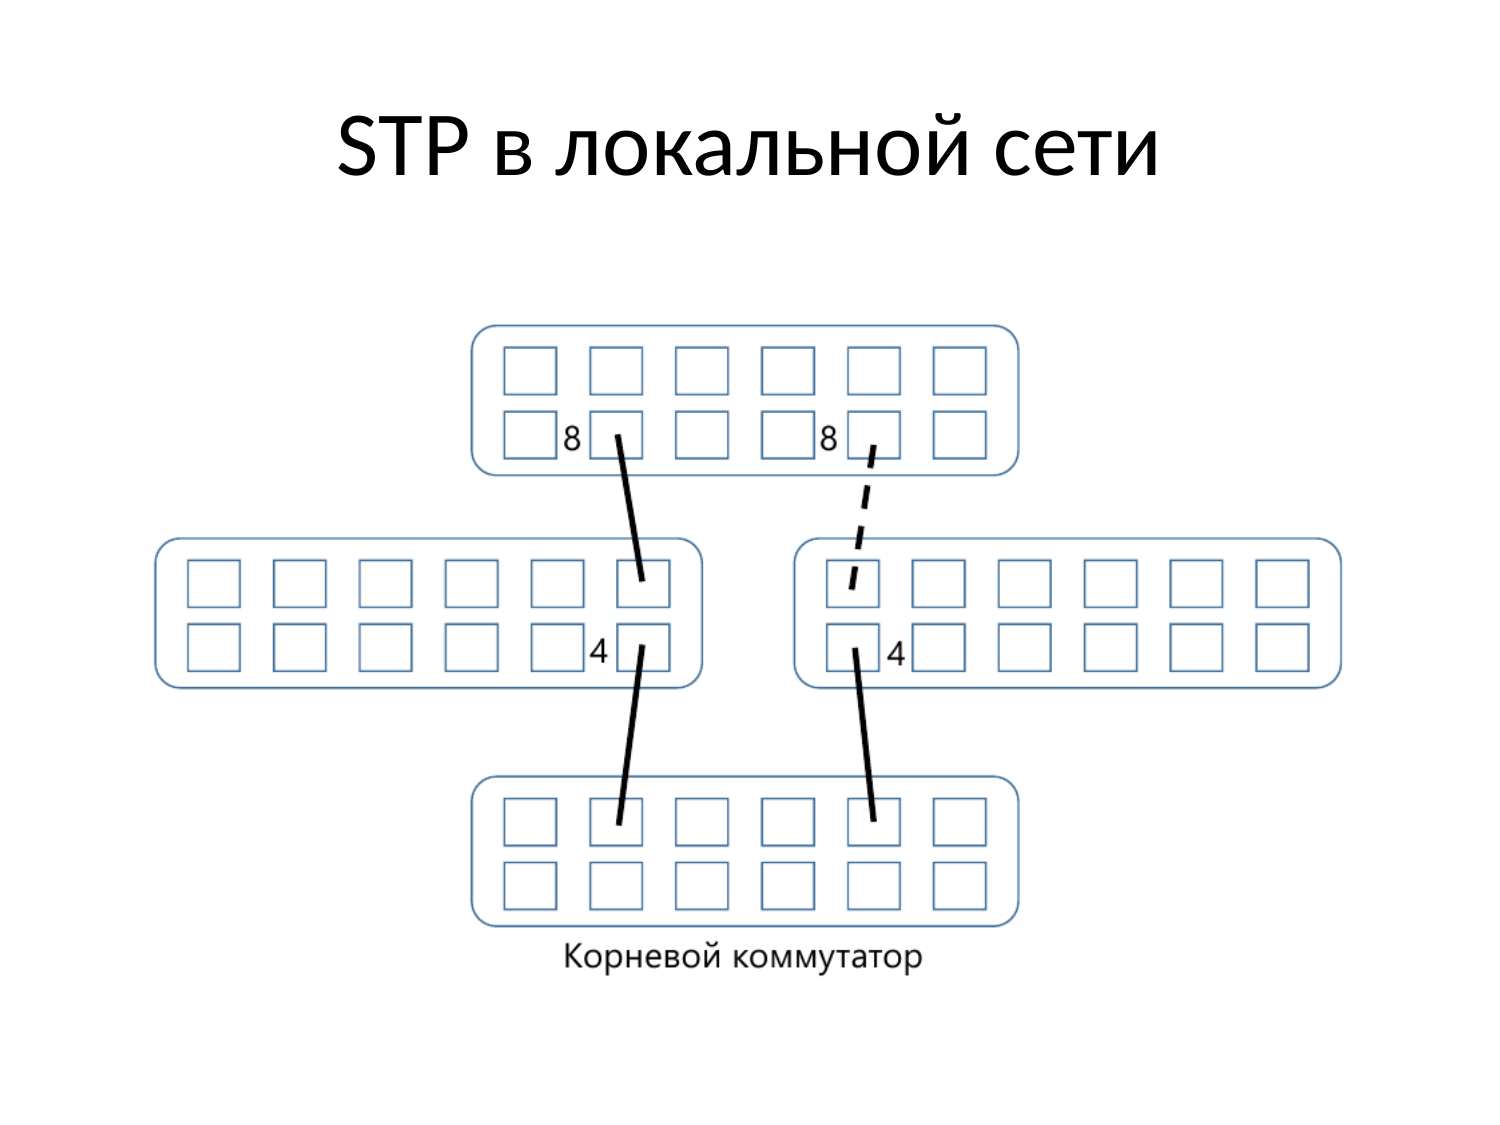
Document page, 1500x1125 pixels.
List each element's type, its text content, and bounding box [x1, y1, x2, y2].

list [122, 262, 1378, 1006]
title STP в локальной сети [75, 45, 1425, 233]
